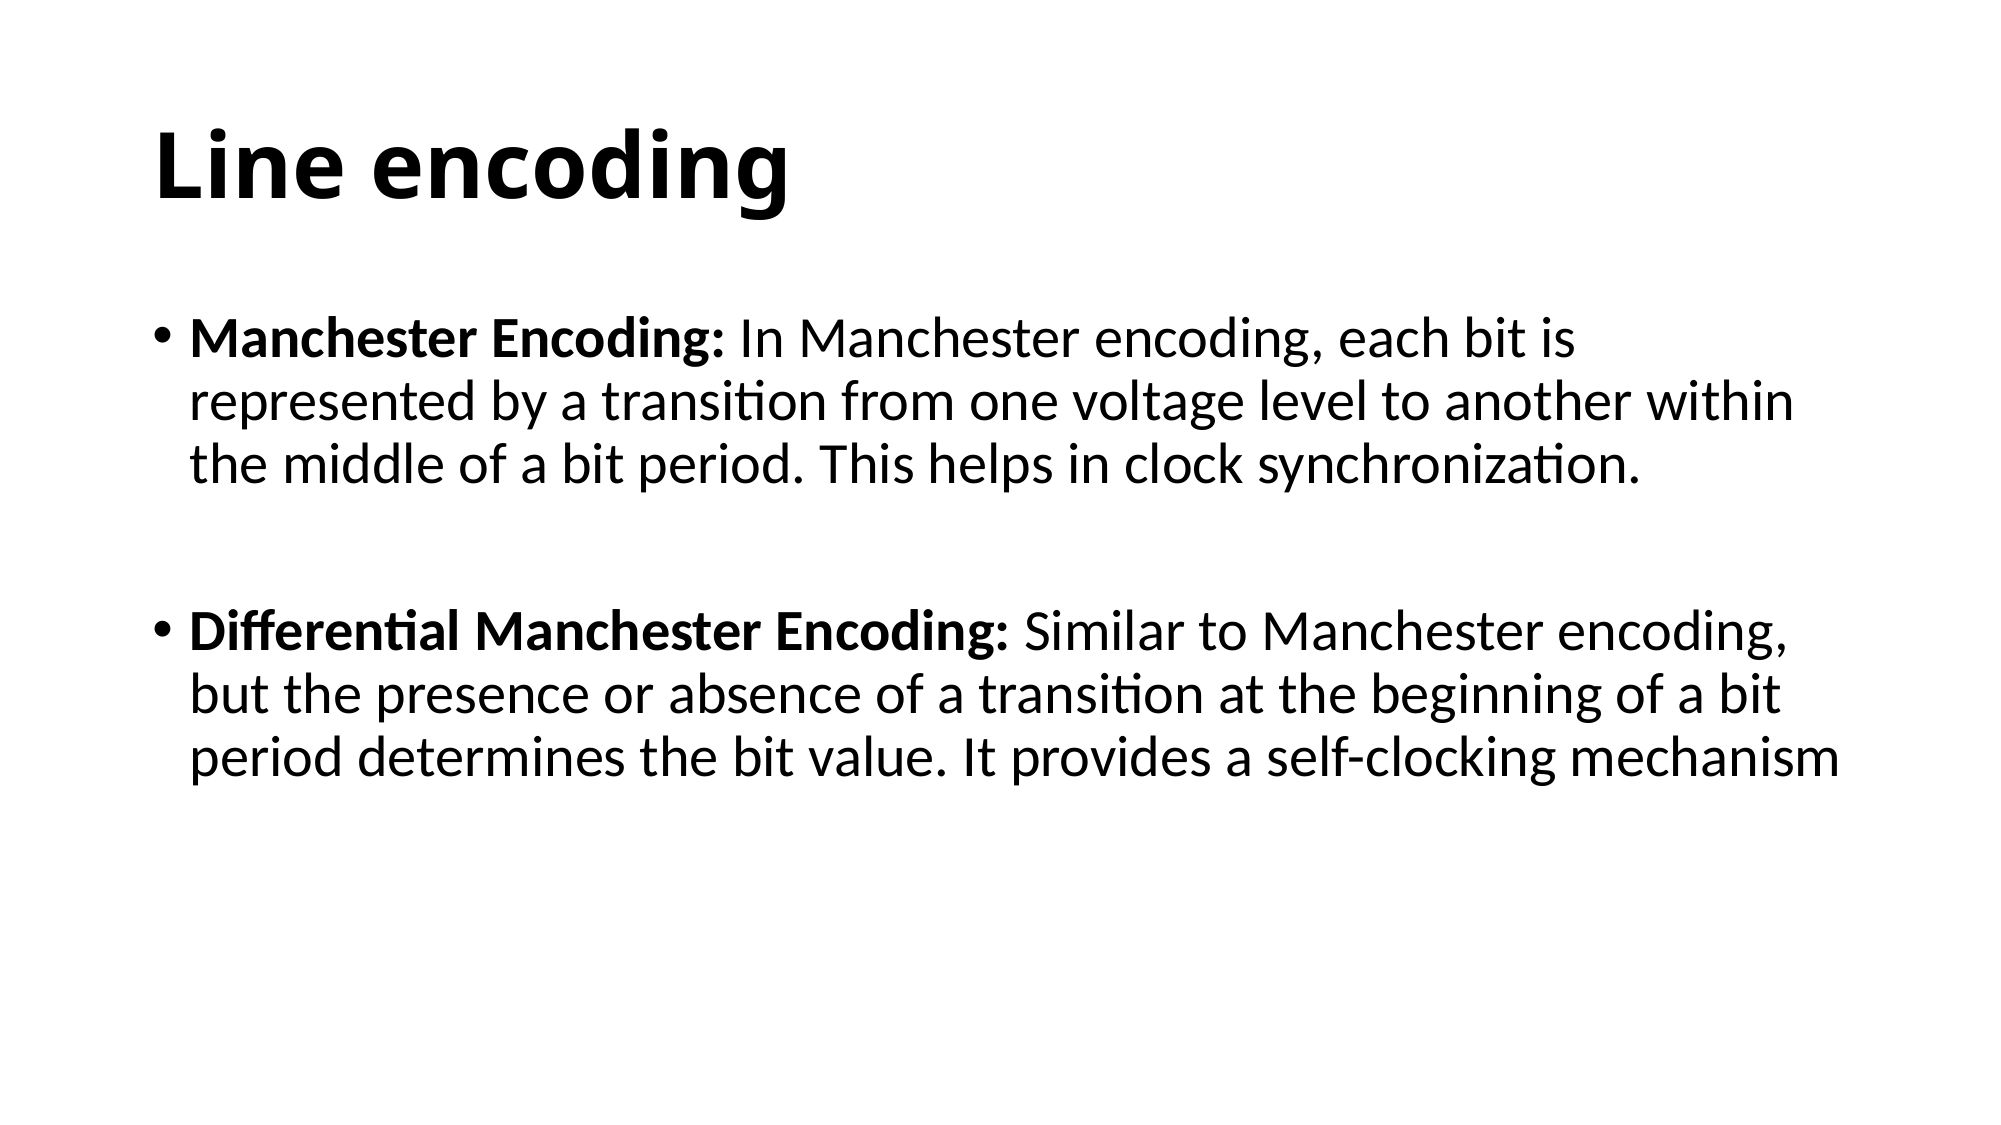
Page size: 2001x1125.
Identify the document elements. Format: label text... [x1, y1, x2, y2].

list Manchester Encoding: In Manchester encoding, each bit is represented by a transition from one voltage level to another within the middle of a bit period. This helps in clock synchronization. Differential Manchester Encoding: Similar to Manchester encoding, but the presence or absence of a transition at the beginning of a bit period determines the bit value. It provides a self-clocking mechanism [137, 299, 1863, 1014]
title Line encoding [137, 59, 1863, 278]
